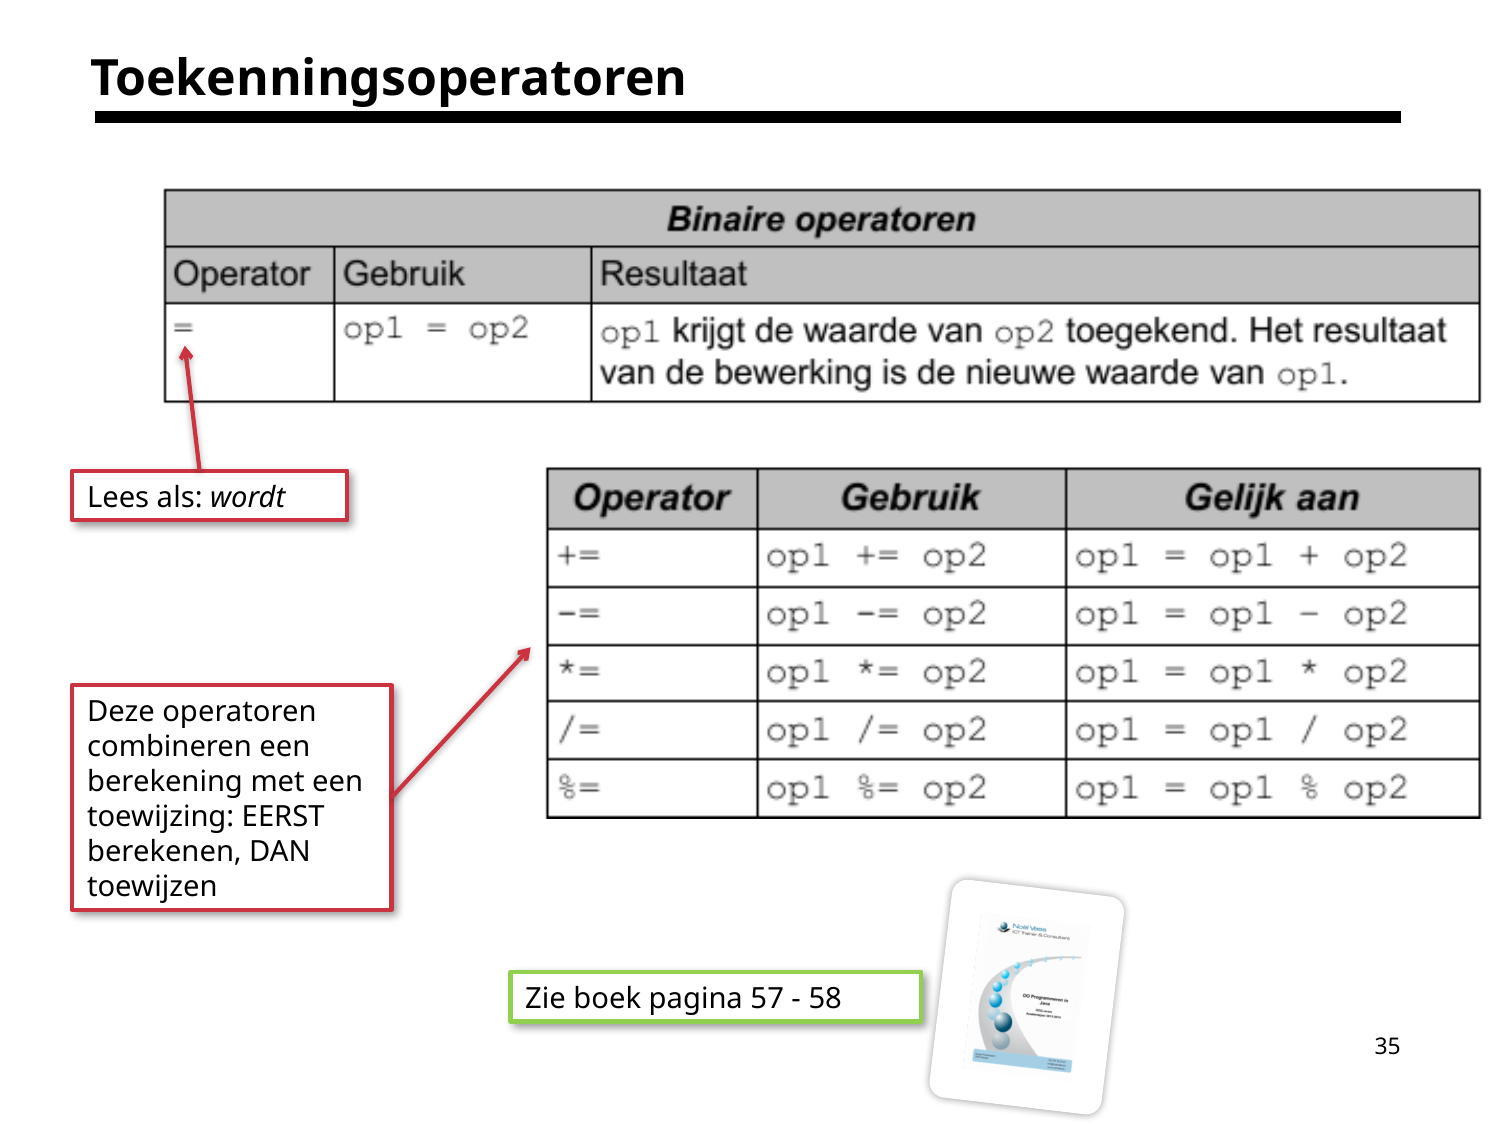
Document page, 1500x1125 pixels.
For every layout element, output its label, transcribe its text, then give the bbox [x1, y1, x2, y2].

text_box Deze operatoren combineren een berekening met een toewijzing: EERST berekenen, DAN toewijzen [72, 685, 392, 910]
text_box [391, 646, 531, 800]
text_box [184, 345, 200, 471]
picture [152, 177, 1498, 420]
title Toekenningsoperatoren [75, 37, 1357, 226]
text_box Zie boek pagina 57 - 58 [508, 970, 923, 1024]
picture [538, 457, 1486, 820]
picture [963, 913, 1090, 1081]
text_box Lees als: wordt [72, 470, 348, 521]
